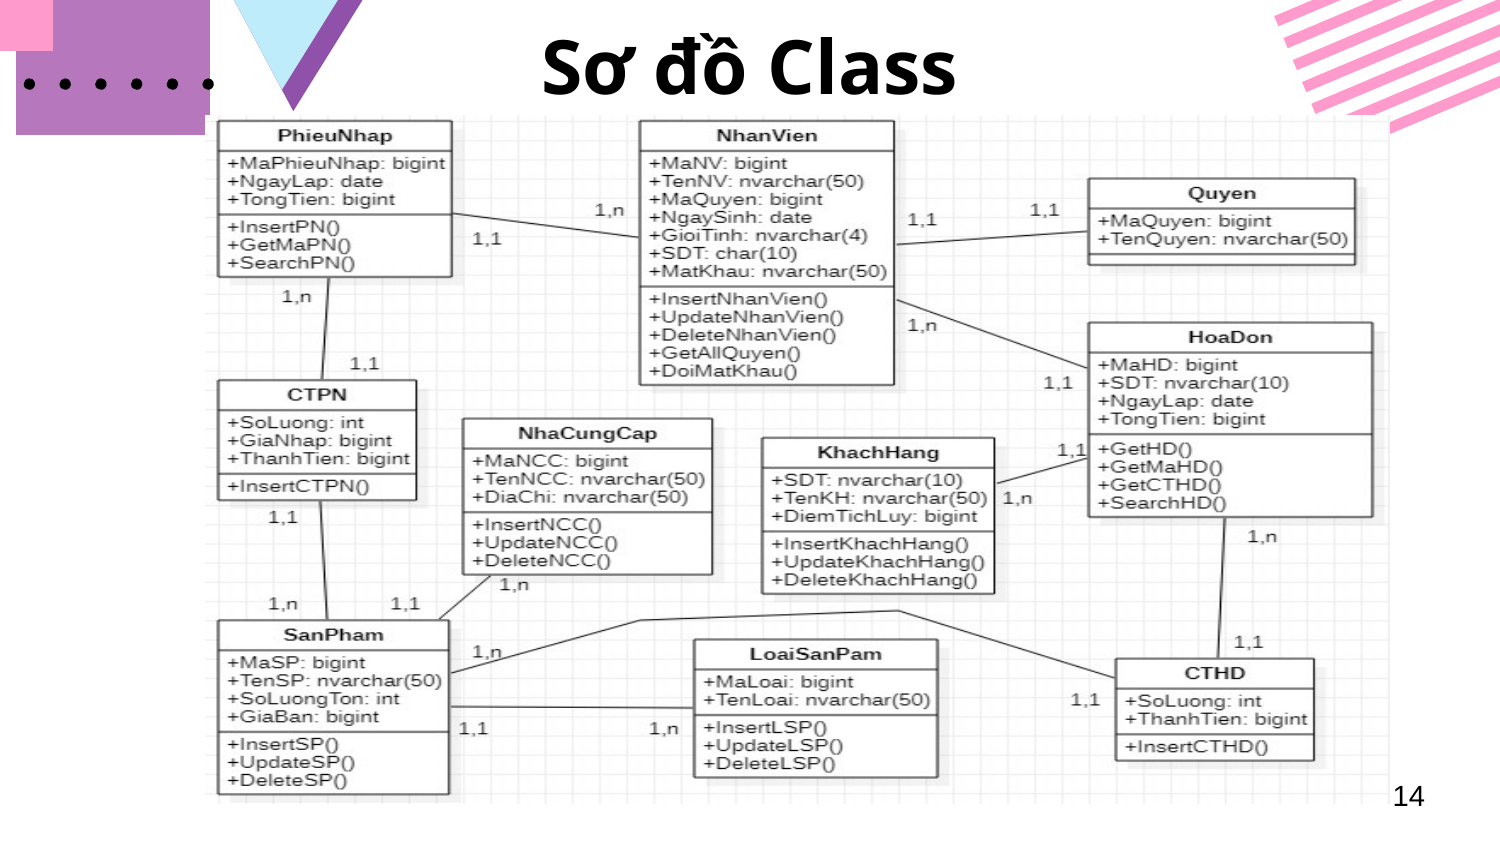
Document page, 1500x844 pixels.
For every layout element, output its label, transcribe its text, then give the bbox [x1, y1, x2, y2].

picture [205, 115, 1390, 804]
title Sơ đồ Class [189, 13, 1311, 116]
text_box 14 [1377, 770, 1500, 820]
